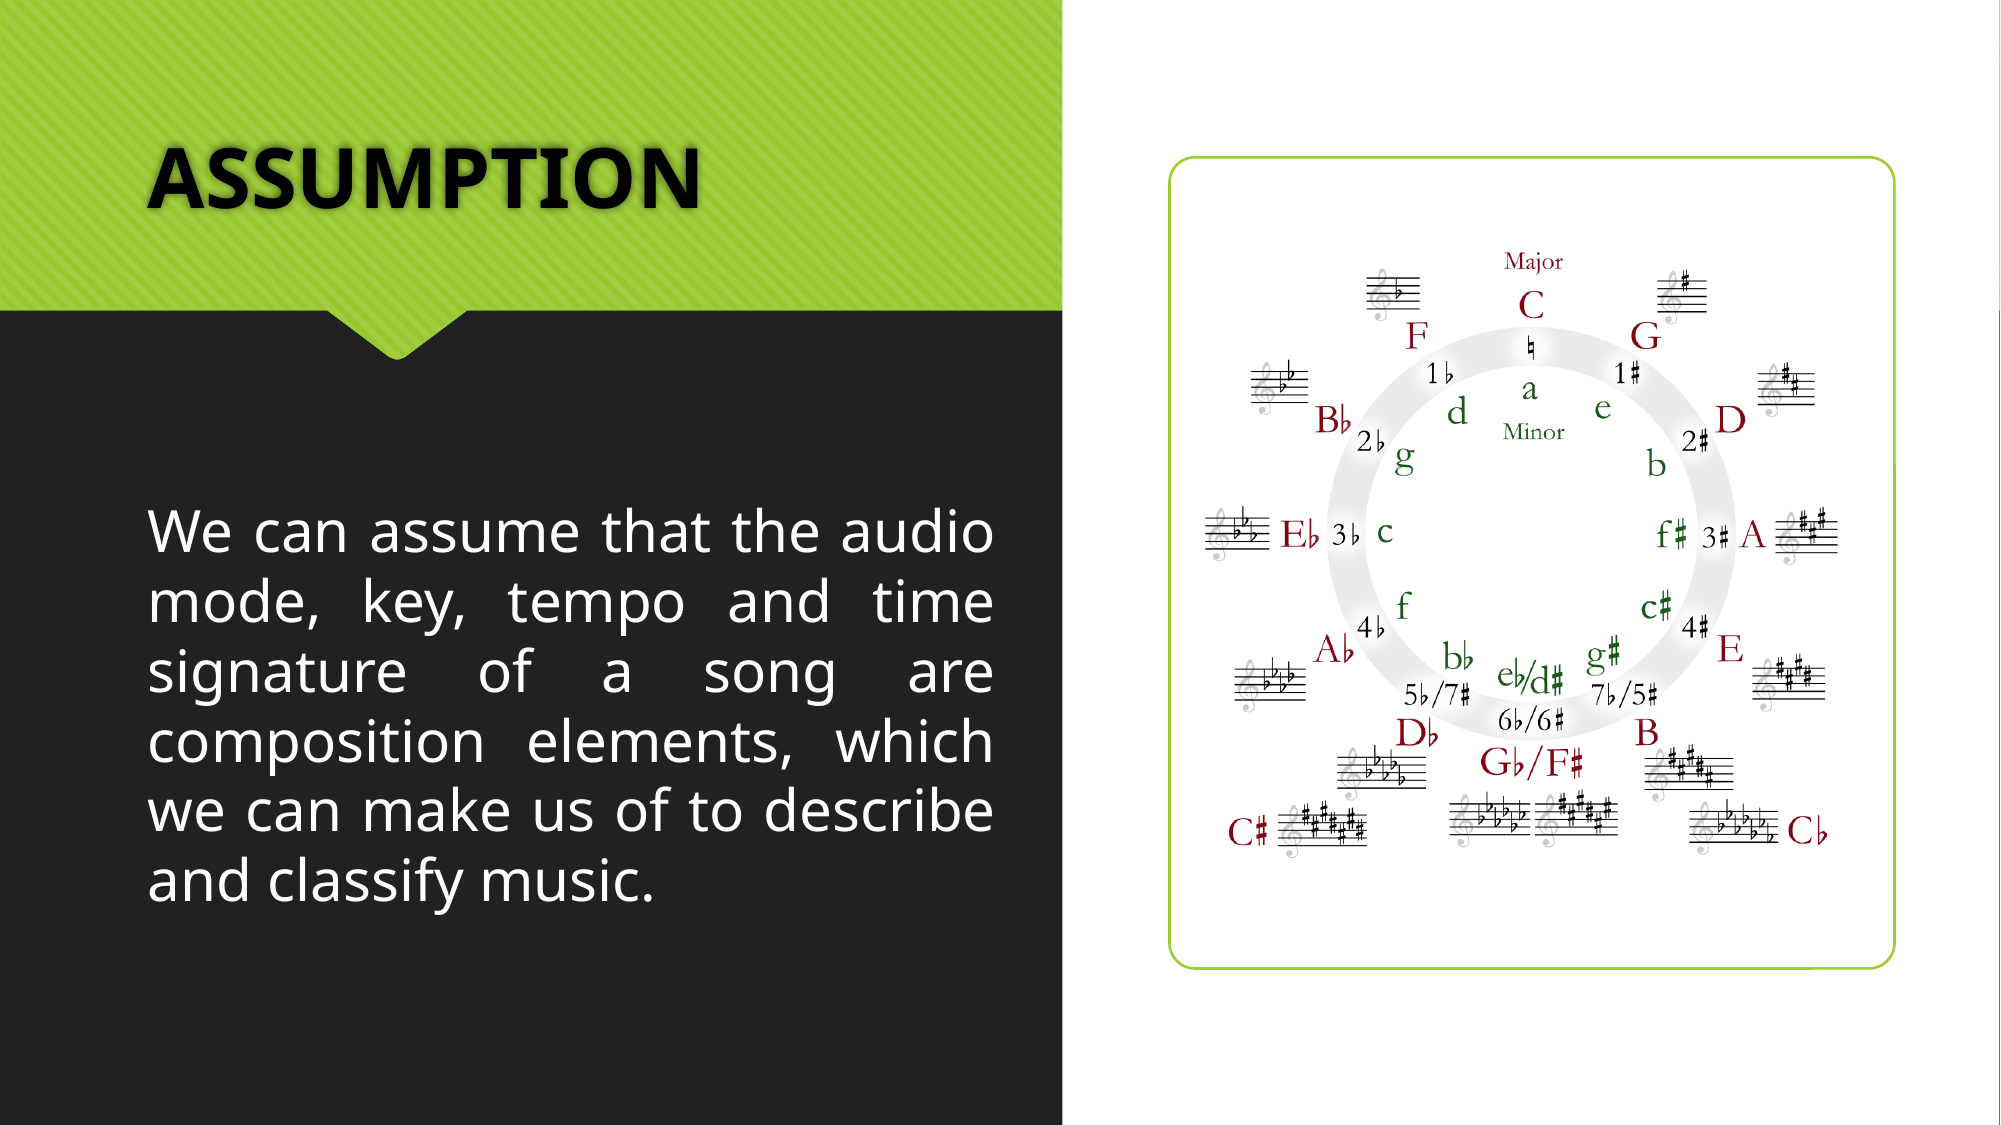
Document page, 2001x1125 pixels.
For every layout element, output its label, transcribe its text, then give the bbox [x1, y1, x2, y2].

text_box [1061, 0, 2000, 1125]
text_box [1168, 155, 1896, 970]
text_box We can assume that the audio mode, key, tempo and time signature of a song are composition elements, which we can make us of to describe and classify music. [132, 439, 1011, 969]
title ASSUMPTION [132, 73, 1013, 233]
picture [1182, 213, 1880, 911]
text_box [0, 0, 1061, 360]
